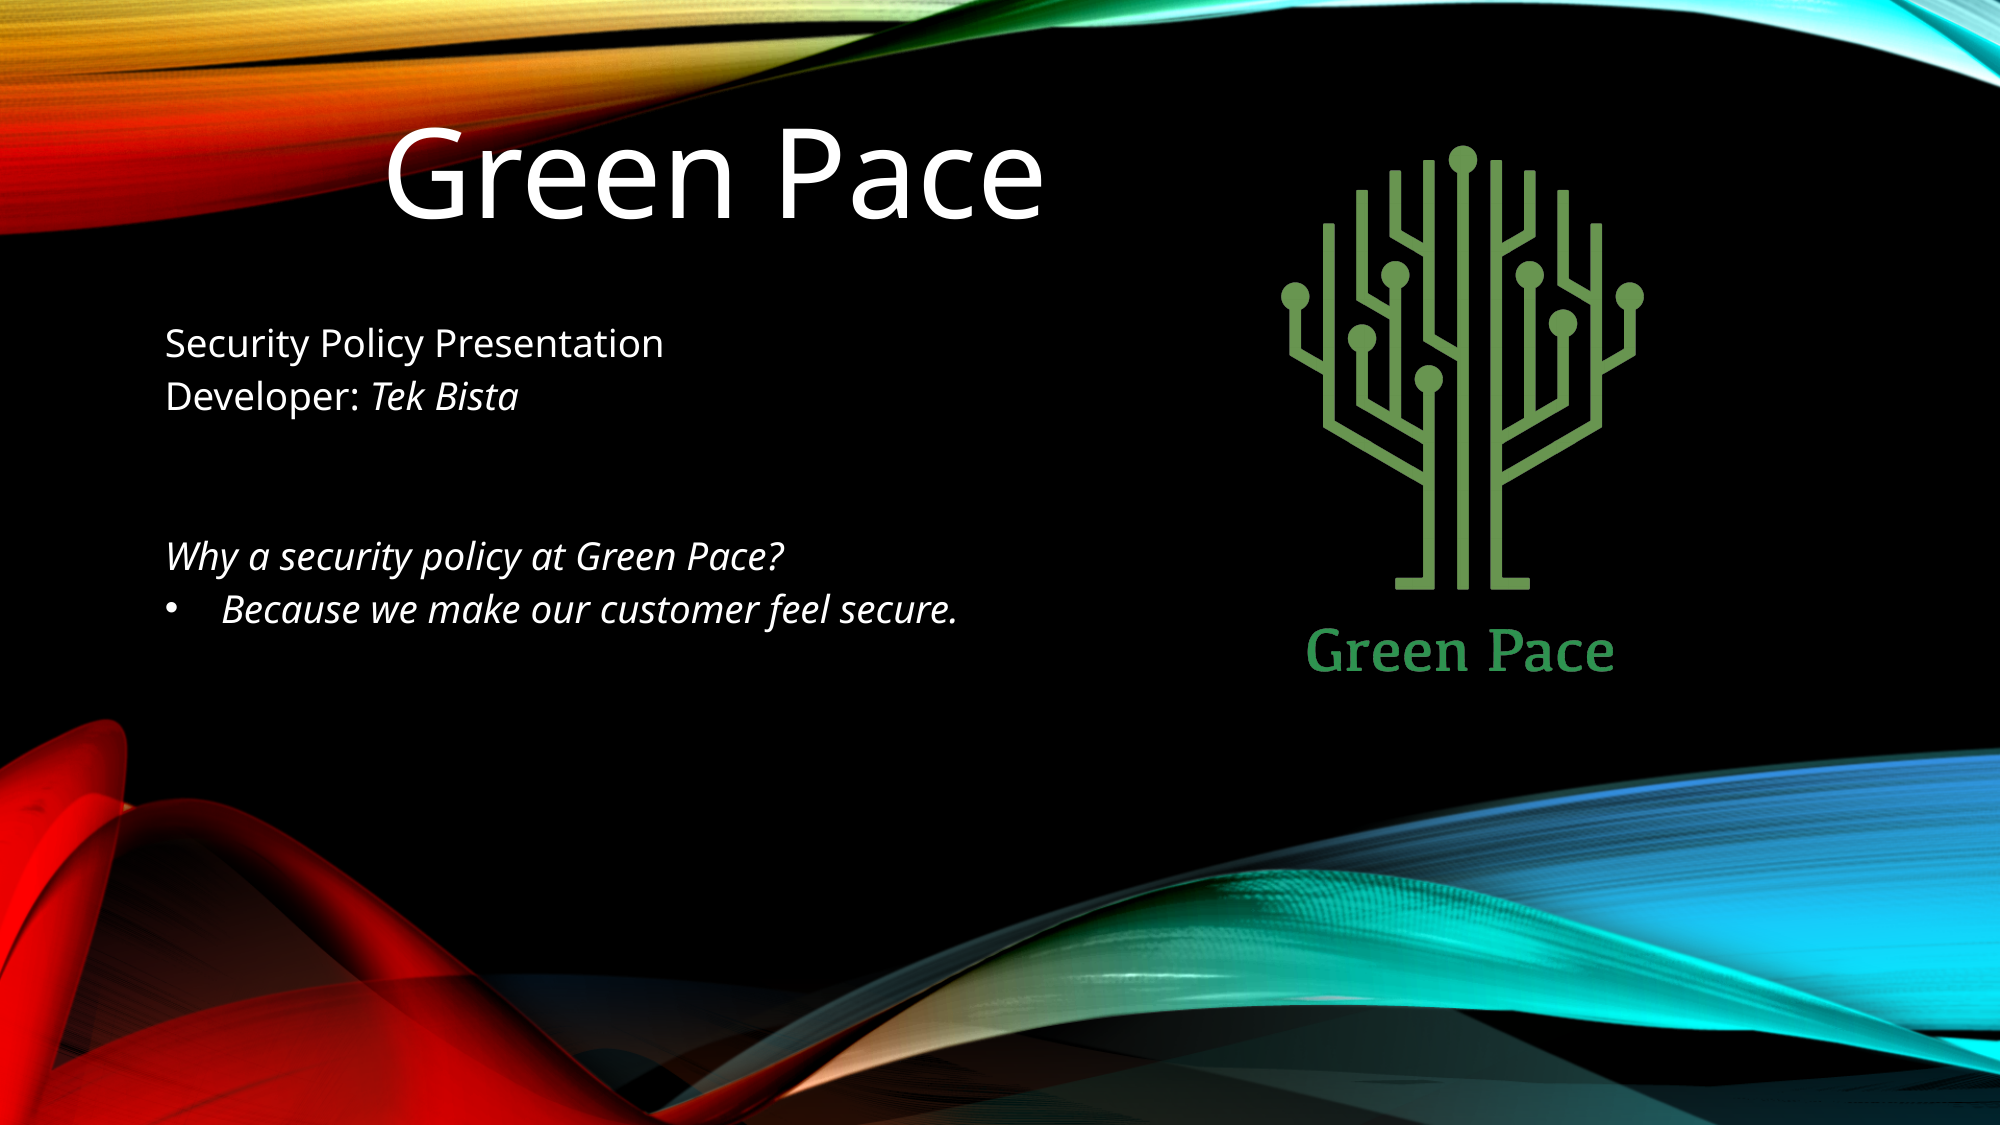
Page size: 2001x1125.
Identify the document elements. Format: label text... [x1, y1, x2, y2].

title Green Pace [366, 55, 1273, 254]
subtitle Security Policy Presentation Developer: Tek Bista Why a security policy at Green Pace? Because we make our customer feel secure. [149, 324, 1215, 730]
picture [0, 0, 2000, 1125]
